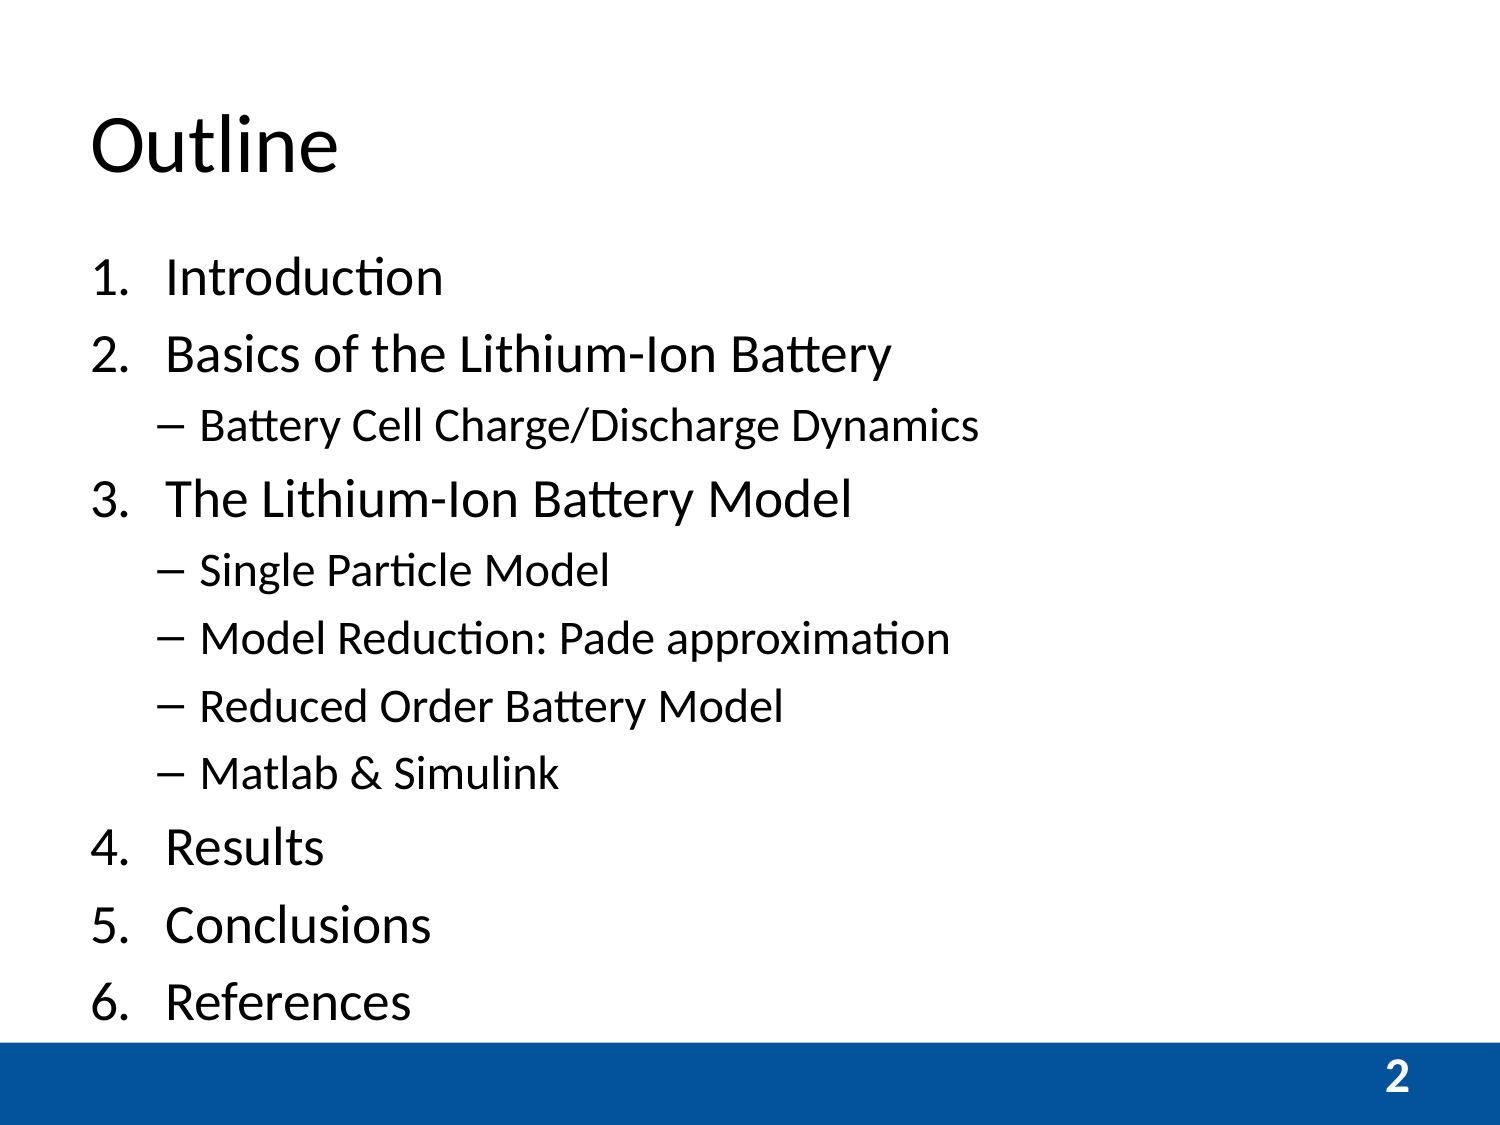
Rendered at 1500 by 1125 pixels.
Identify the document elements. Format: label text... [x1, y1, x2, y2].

title Outline [75, 45, 1425, 232]
slide_number 2 [1074, 1042, 1425, 1103]
list Introduction Basics of the Lithium-Ion Battery Battery Cell Charge/Discharge Dynamics The Lithium-Ion Battery Model Single Particle Model Model Reduction: Pade approximation Reduced Order Battery Model Matlab & Simulink Results Conclusions References [75, 232, 1425, 1043]
